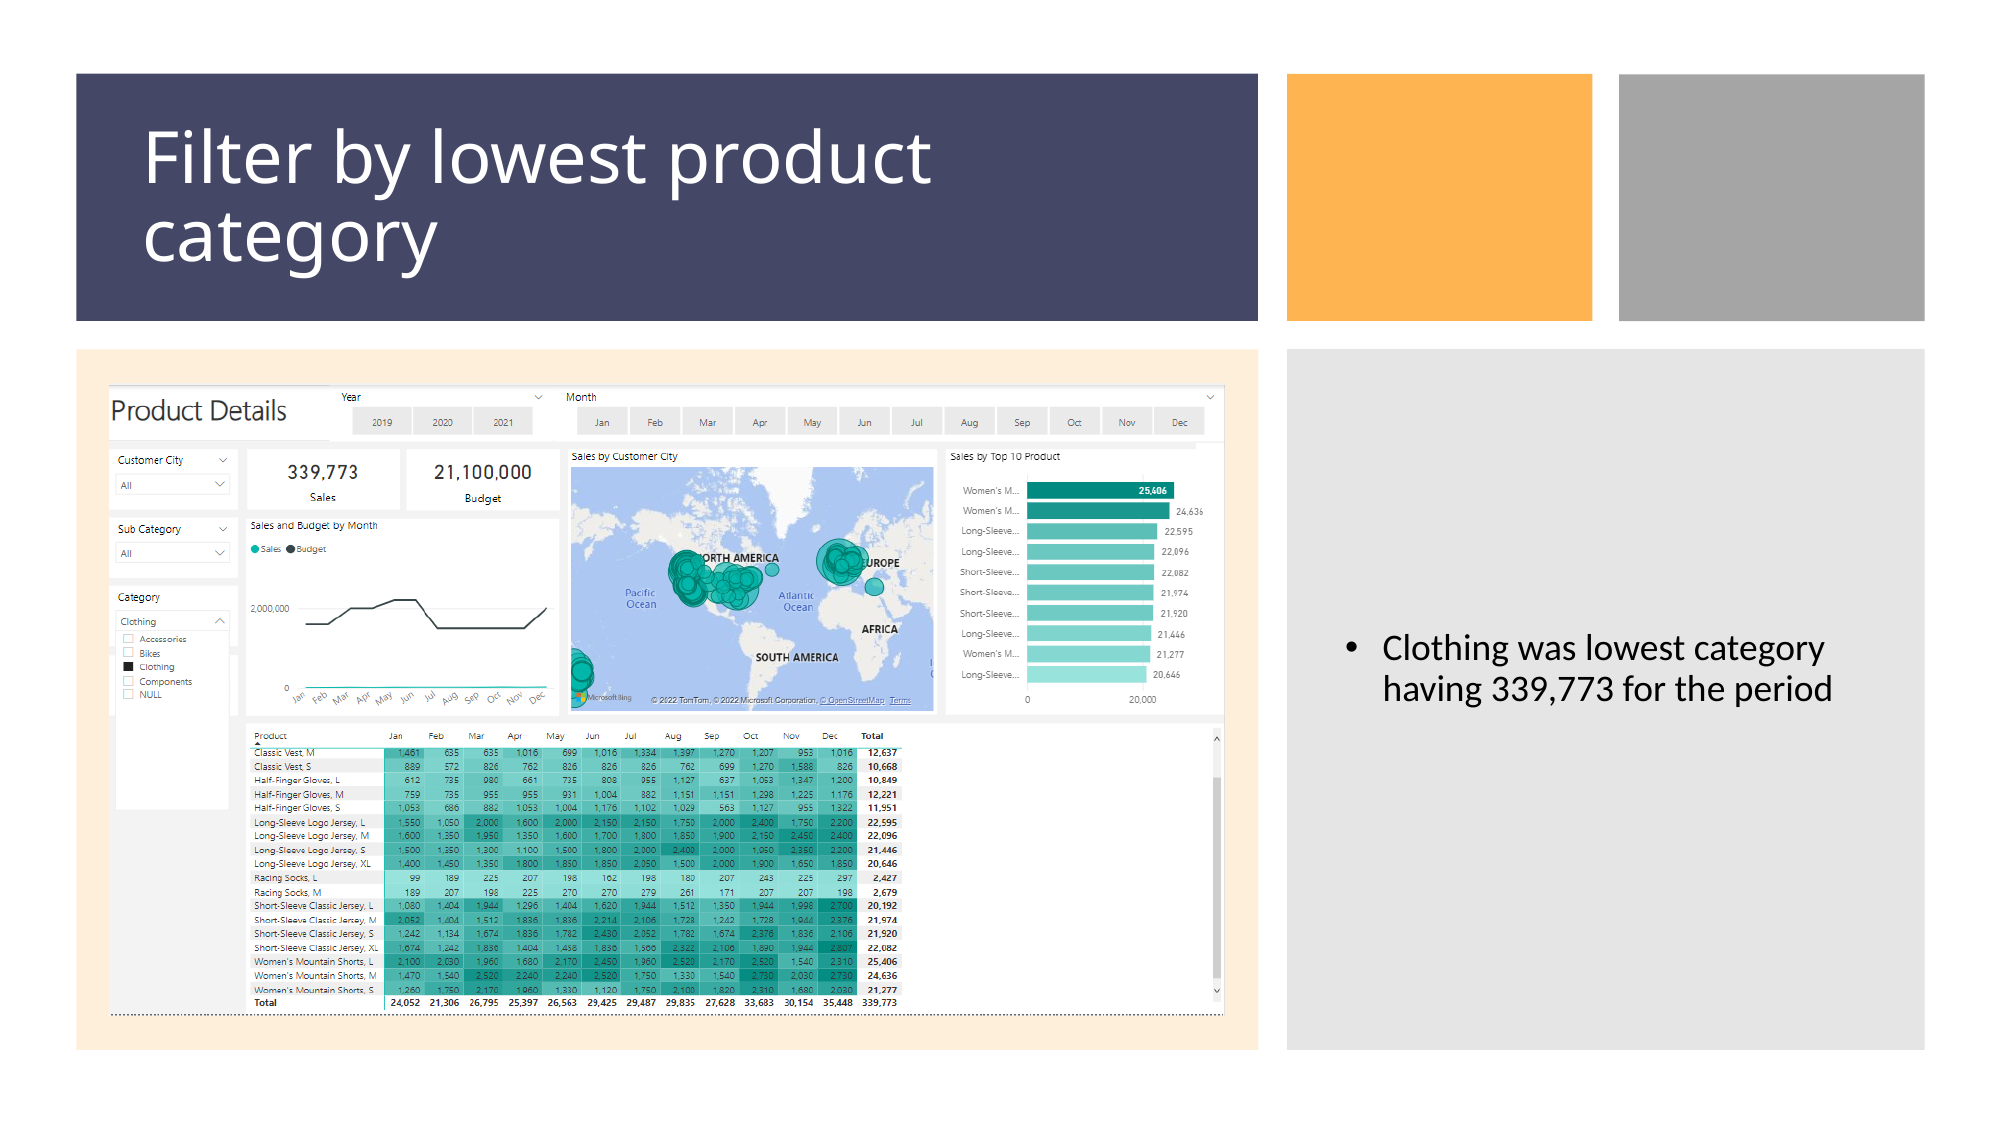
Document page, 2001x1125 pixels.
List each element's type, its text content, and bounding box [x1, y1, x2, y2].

title Filter by lowest product category [127, 113, 1212, 285]
text_box [1286, 73, 1593, 322]
text_box [1618, 73, 1926, 322]
text_box [1286, 348, 1926, 1051]
picture [109, 383, 1225, 1016]
text_box [75, 72, 1259, 322]
text_box [75, 348, 1259, 1051]
list Clothing was lowest category having 339,773 for the period [1330, 392, 1882, 1007]
